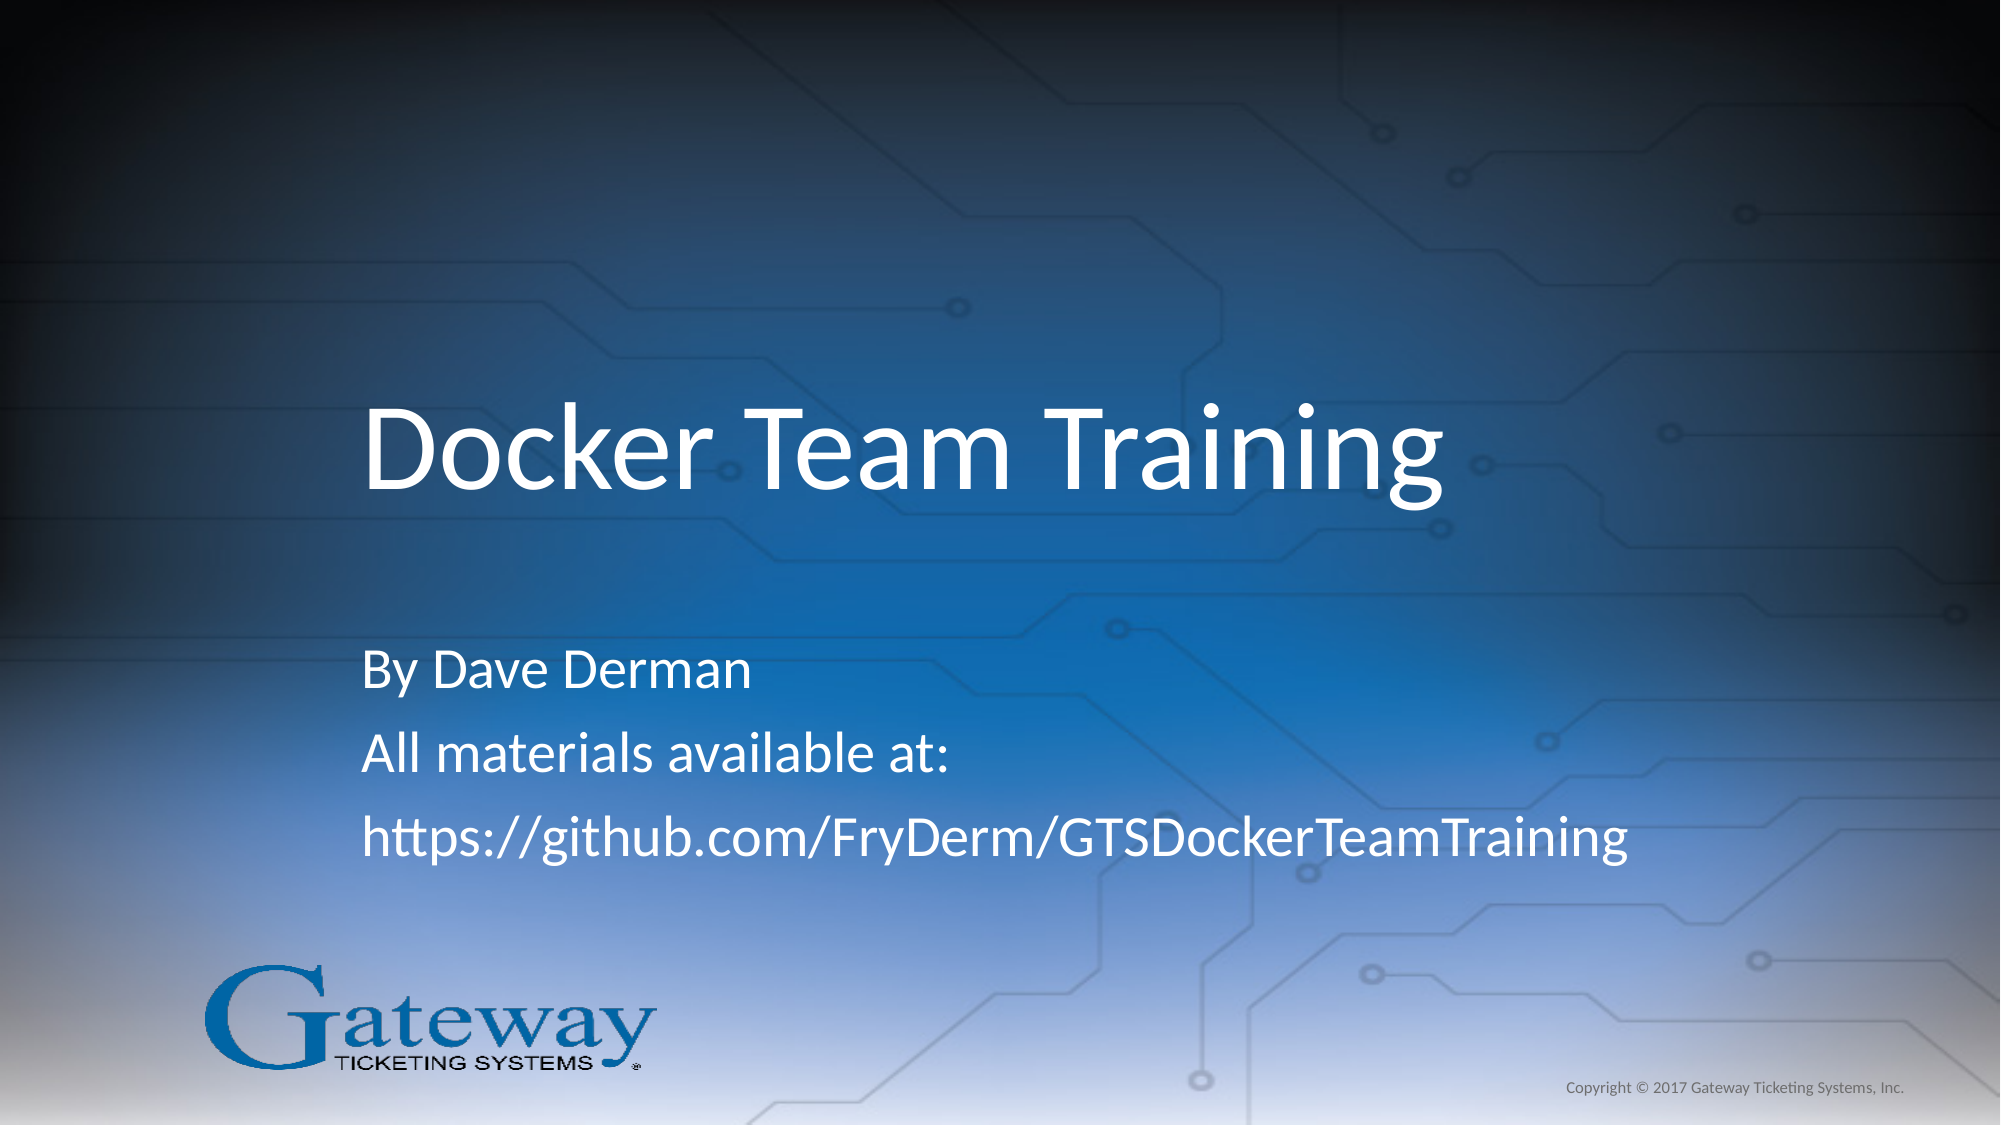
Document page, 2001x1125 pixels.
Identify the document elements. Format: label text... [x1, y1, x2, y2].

title Docker Team Training [346, 322, 1682, 577]
picture [0, 0, 2001, 1125]
list By Dave Derman All materials available at: https://github.com/FryDerm/GTSDockerTeamTraining [346, 631, 1682, 902]
